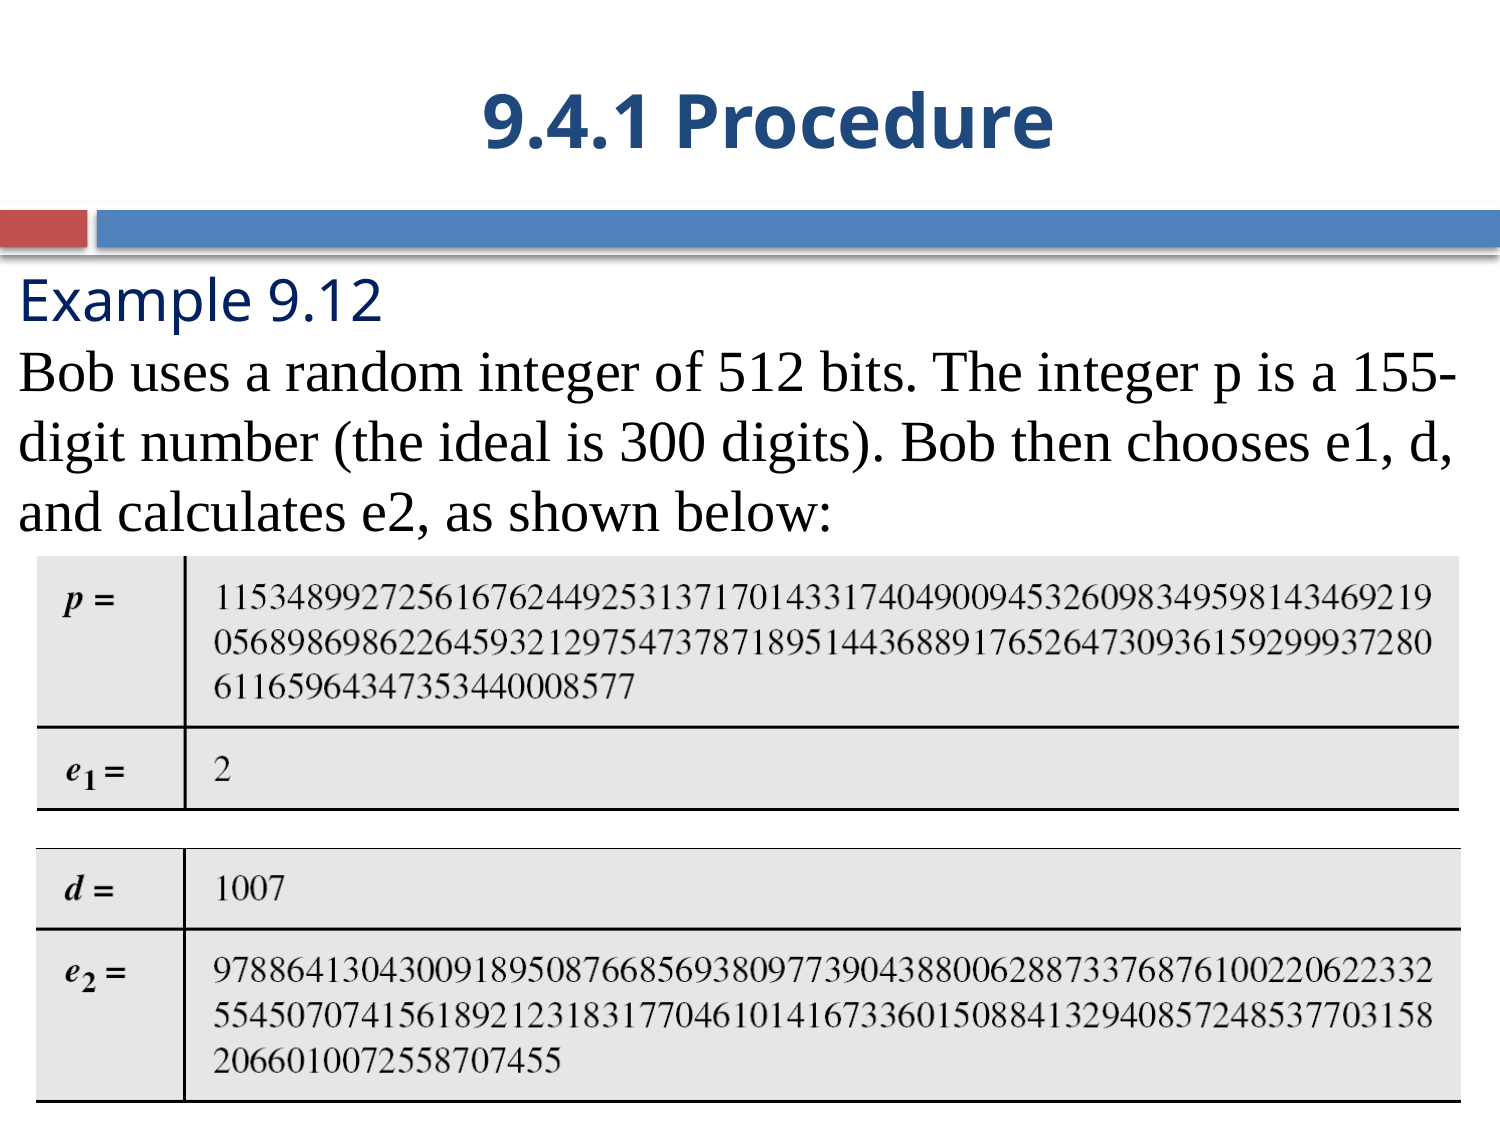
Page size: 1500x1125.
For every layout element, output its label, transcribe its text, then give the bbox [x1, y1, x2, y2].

picture [27, 847, 1473, 1107]
title 9.4.1 Procedure [100, 37, 1438, 200]
text_box Example 9.12 Bob uses a random integer of 512 bits. The integer p is a 155-digit number (the ideal is 300 digits). Bob then chooses e1, d, and calculates e2, as shown below: [4, 255, 1500, 1125]
picture [37, 552, 1463, 811]
list [0, 243, 1500, 1125]
